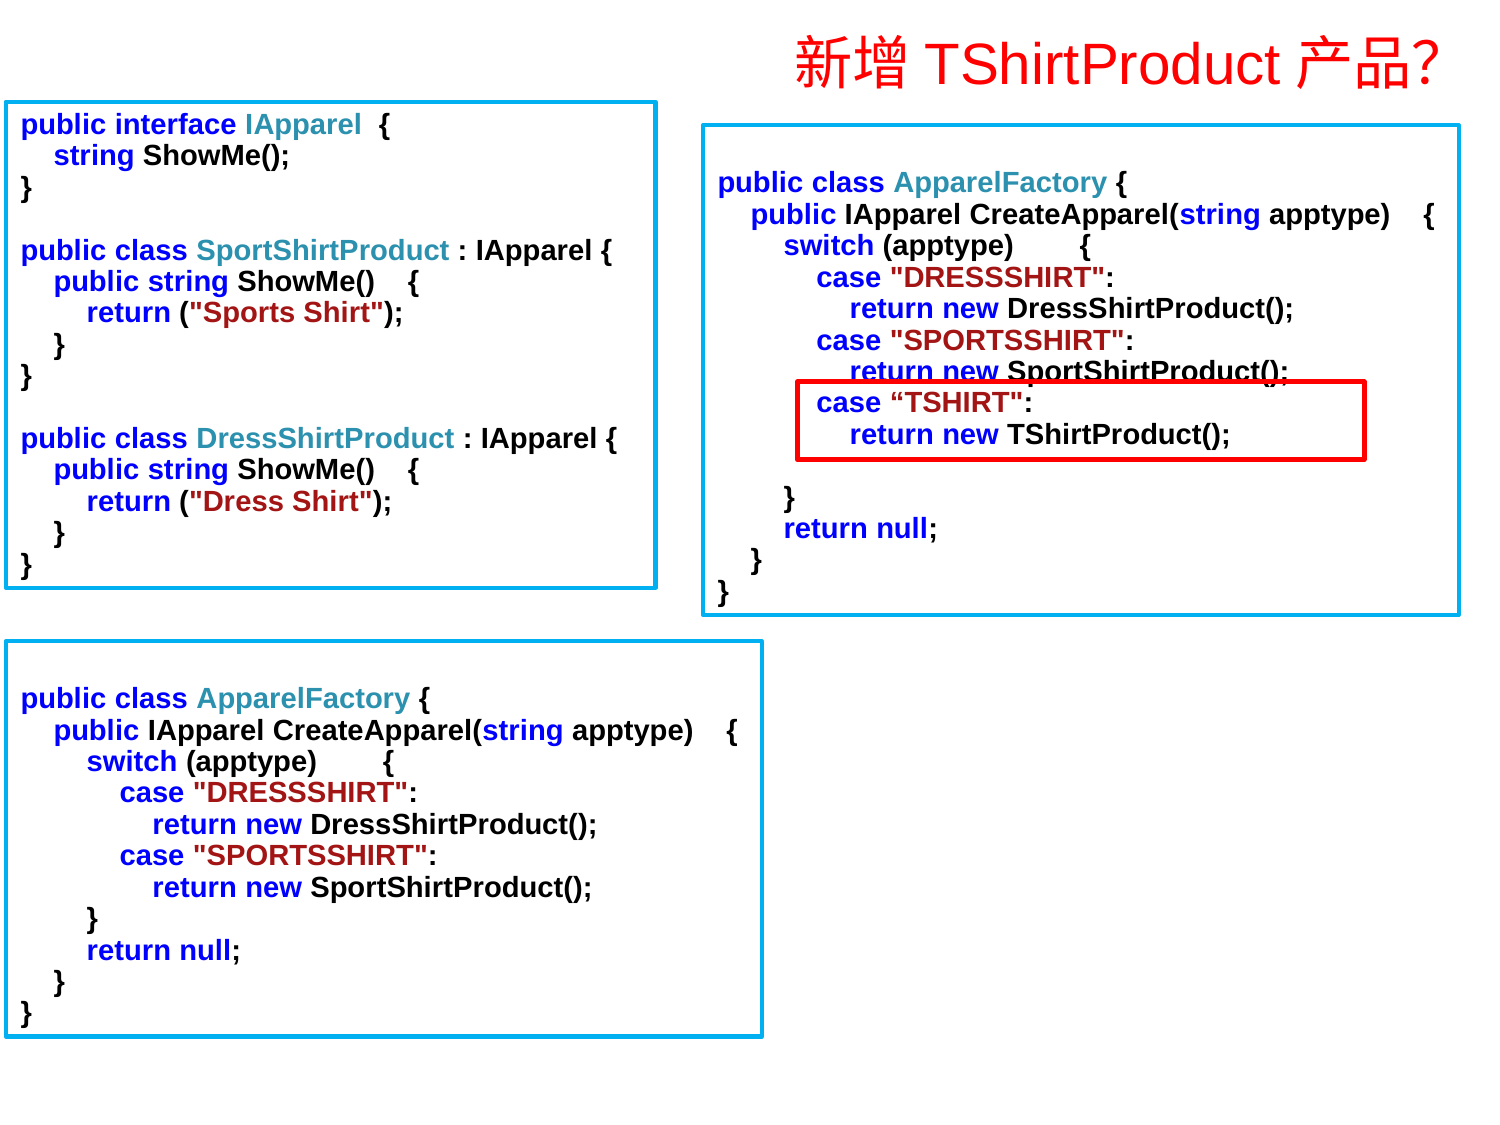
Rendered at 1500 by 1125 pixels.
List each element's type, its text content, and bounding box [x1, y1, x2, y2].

text_box public class ApparelFactory { public IApparel CreateApparel(string apptype) { switch (apptype) { case "DRESSSHIRT": return new DressShirtProduct(); case "SPORTSSHIRT": return new SportShirtProduct(); case “TSHIRT": return new TShirtProduct(); } return null; } } [702, 125, 1459, 615]
text_box [797, 381, 1365, 460]
text_box 新增TShirtProduct产品？ [779, 19, 1500, 104]
text_box public class ApparelFactory { public IApparel CreateApparel(string apptype) { switch (apptype) { case "DRESSSHIRT": return new DressShirtProduct(); case "SPORTSSHIRT": return new SportShirtProduct(); } return null; } } [5, 641, 762, 1037]
text_box public interface IApparel { string ShowMe(); } public class SportShirtProduct : IApparel { public string ShowMe() { return ("Sports Shirt"); } } public class DressShirtProduct : IApparel { public string ShowMe() { return ("Dress Shirt"); } } [5, 101, 656, 588]
